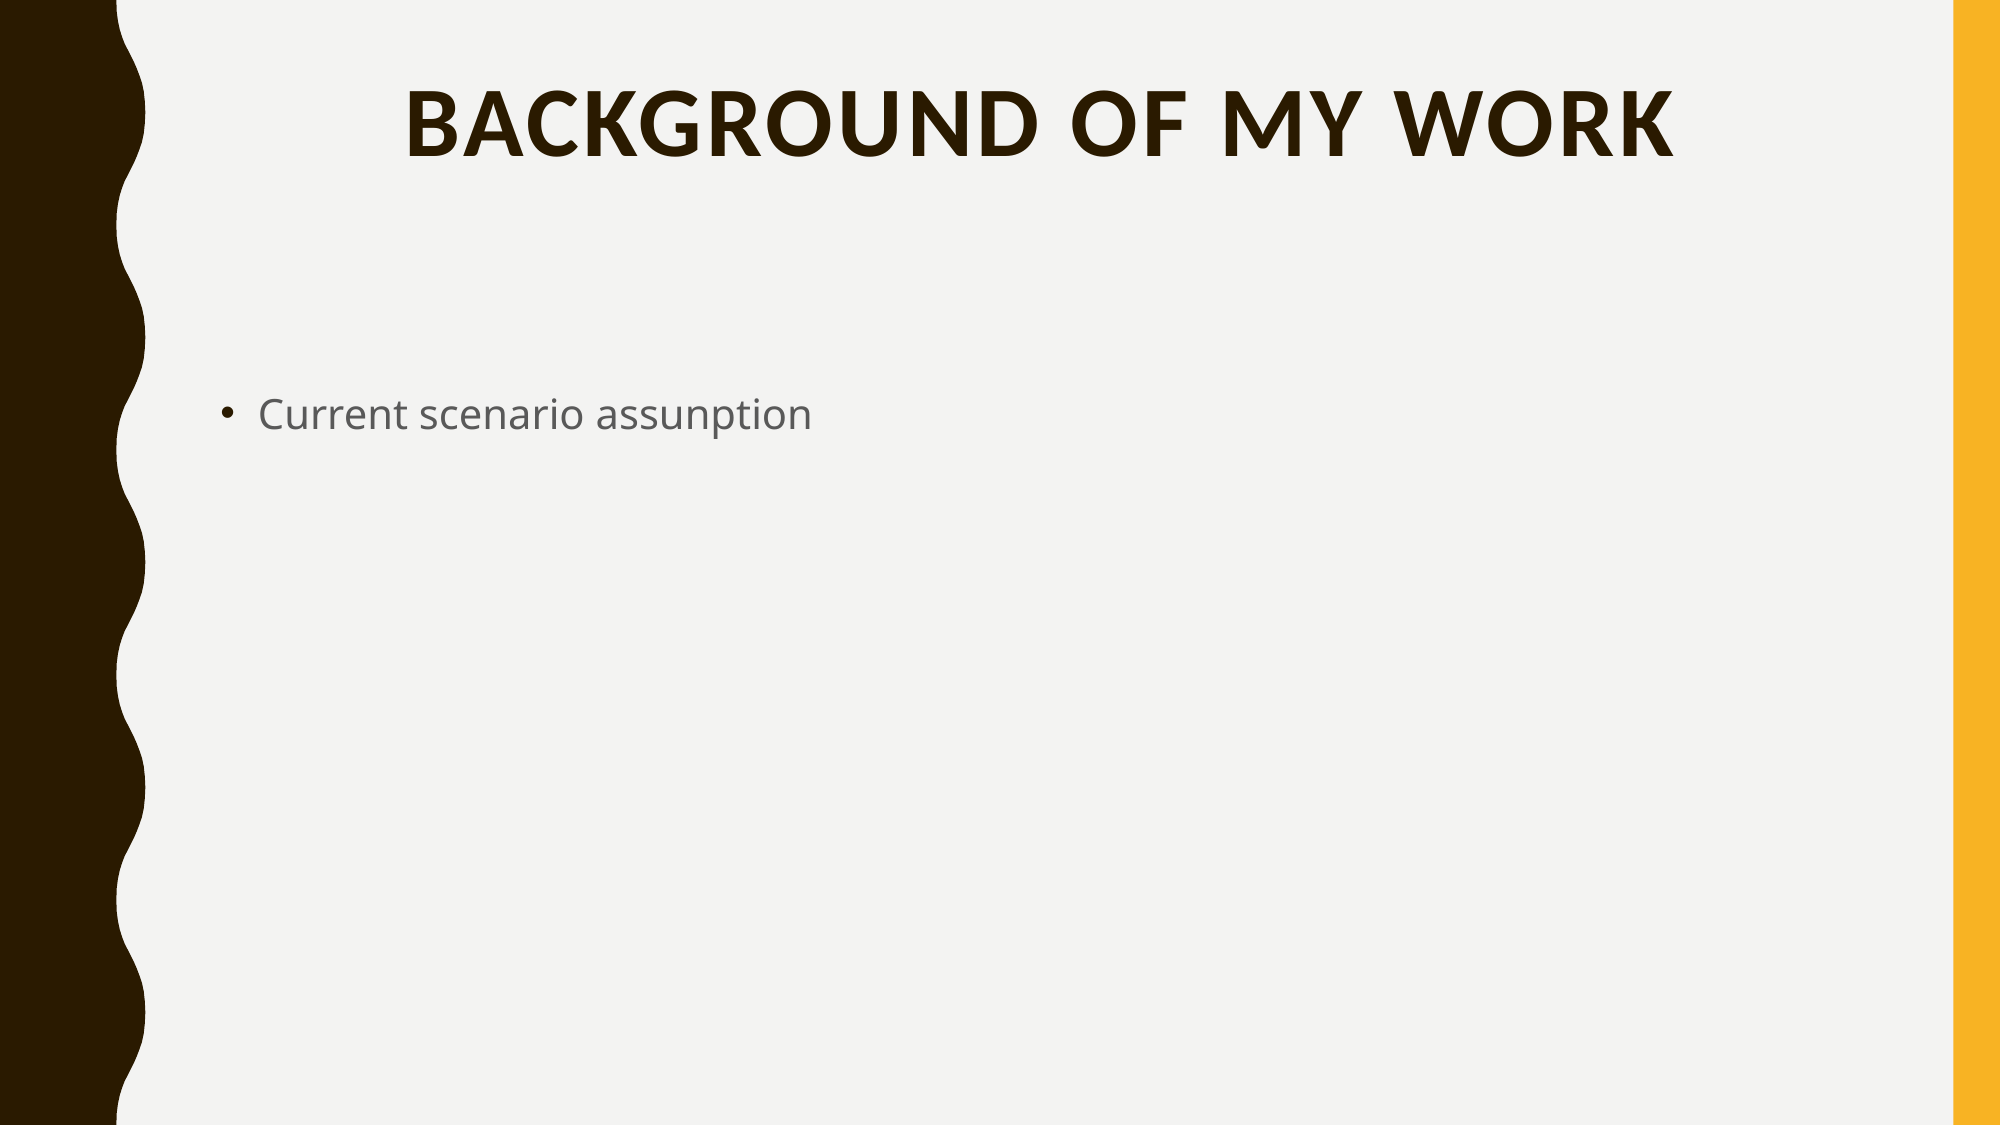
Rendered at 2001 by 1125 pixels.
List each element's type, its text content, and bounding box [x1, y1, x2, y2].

title Background of my work [205, 62, 1875, 308]
list Current scenario assunption [205, 375, 1875, 965]
